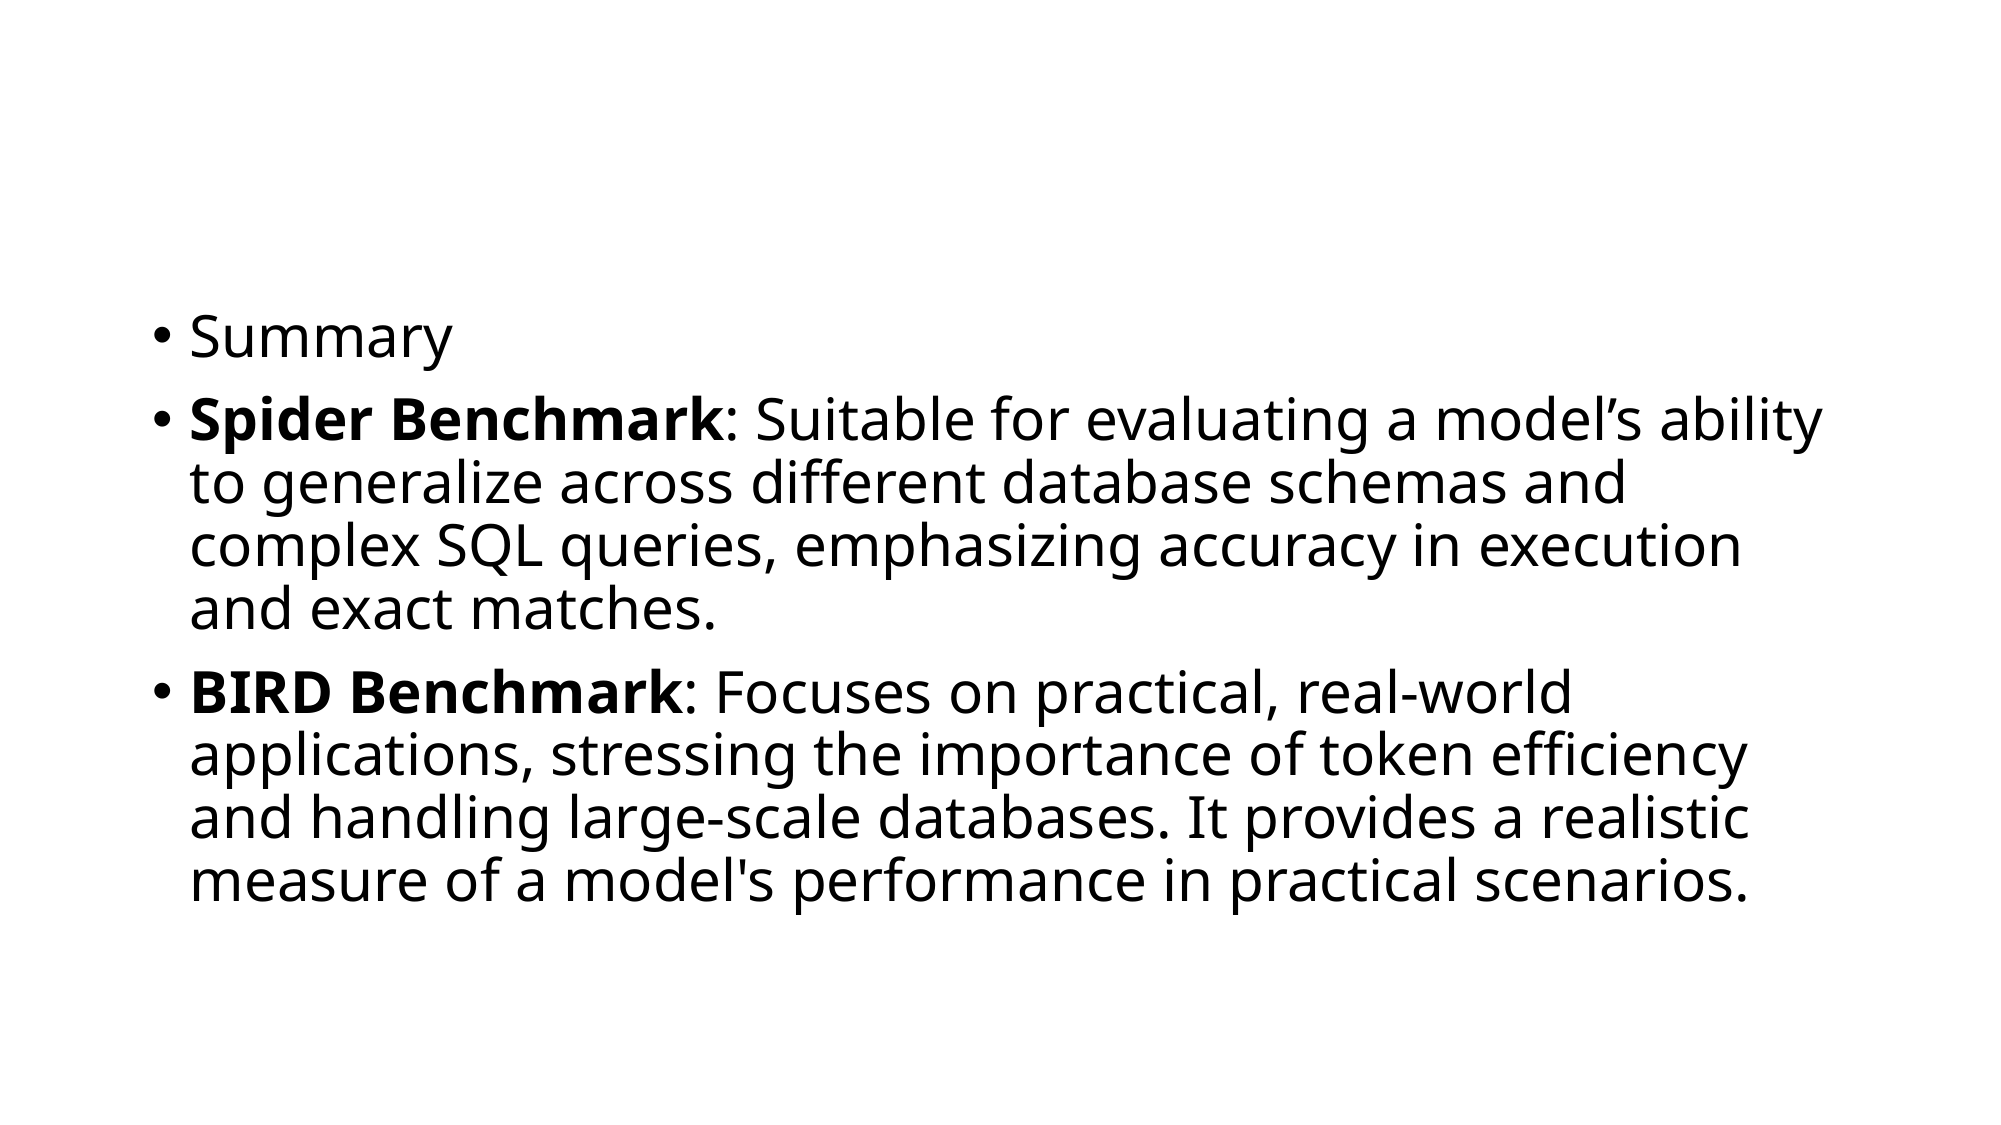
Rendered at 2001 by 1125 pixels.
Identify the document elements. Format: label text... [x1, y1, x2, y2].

list Summary Spider Benchmark: Suitable for evaluating a model’s ability to generalize across different database schemas and complex SQL queries, emphasizing accuracy in execution and exact matches. BIRD Benchmark: Focuses on practical, real-world applications, stressing the importance of token efficiency and handling large-scale databases. It provides a realistic measure of a model's performance in practical scenarios. [137, 299, 1863, 1014]
